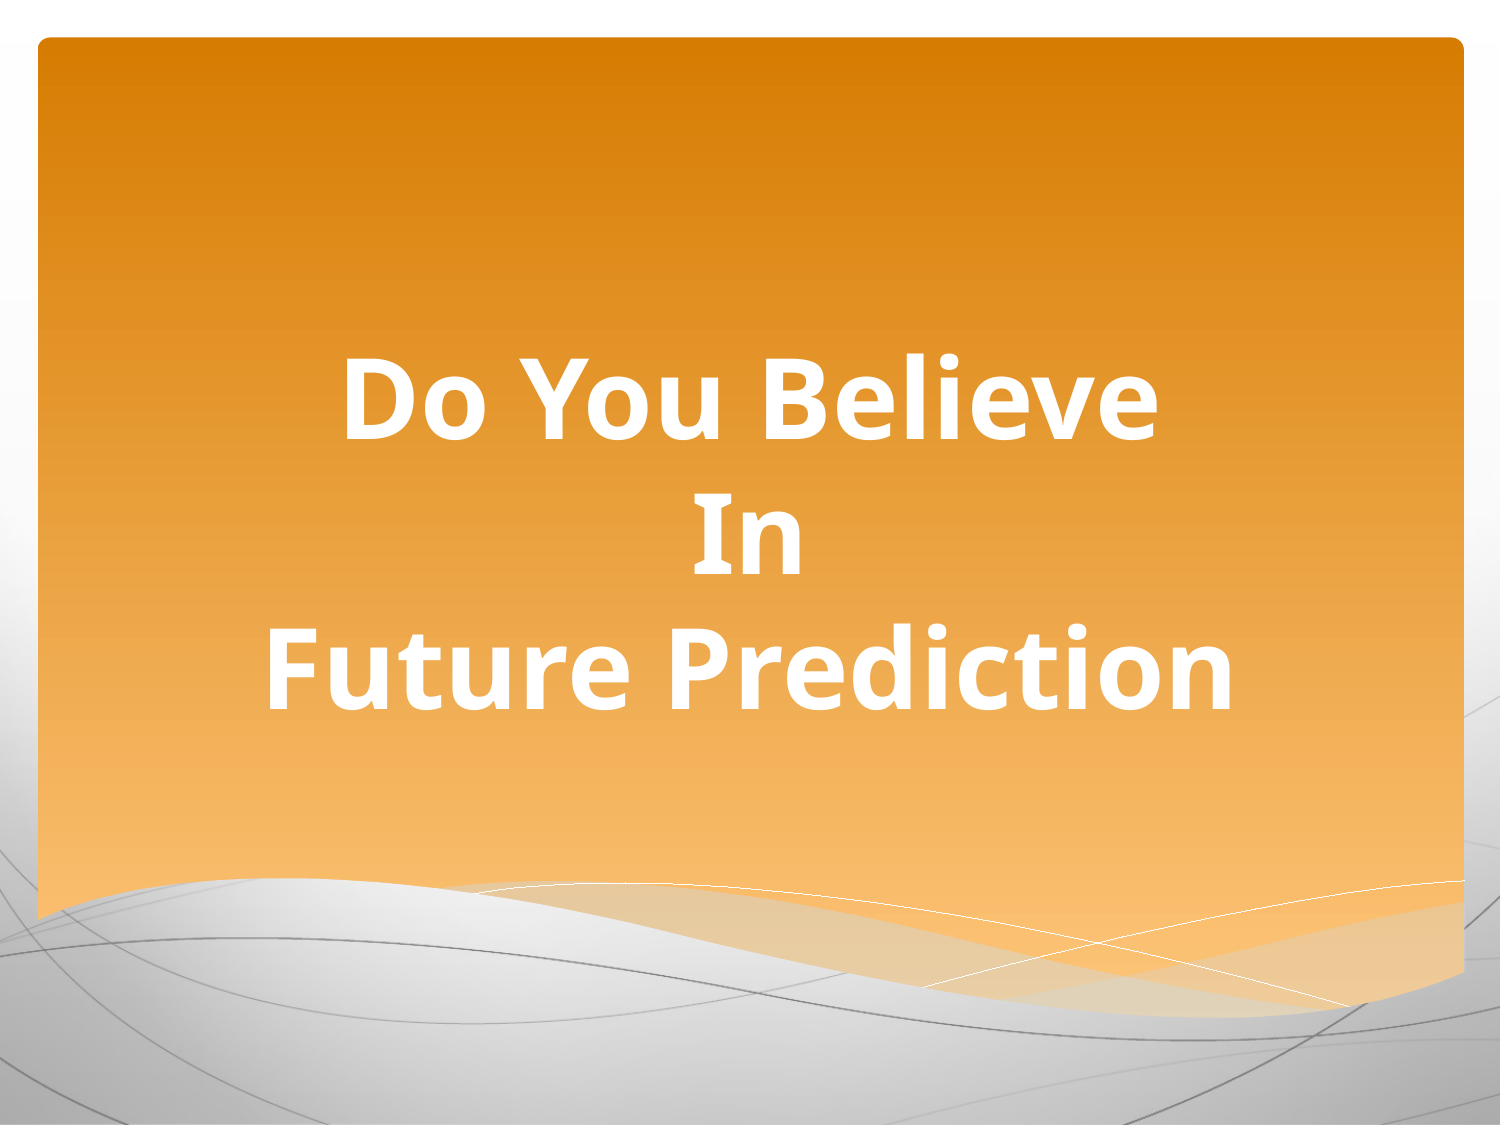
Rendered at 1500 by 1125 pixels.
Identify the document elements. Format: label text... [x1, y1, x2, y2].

title Do You Believe In Future Prediction [0, 184, 1500, 740]
